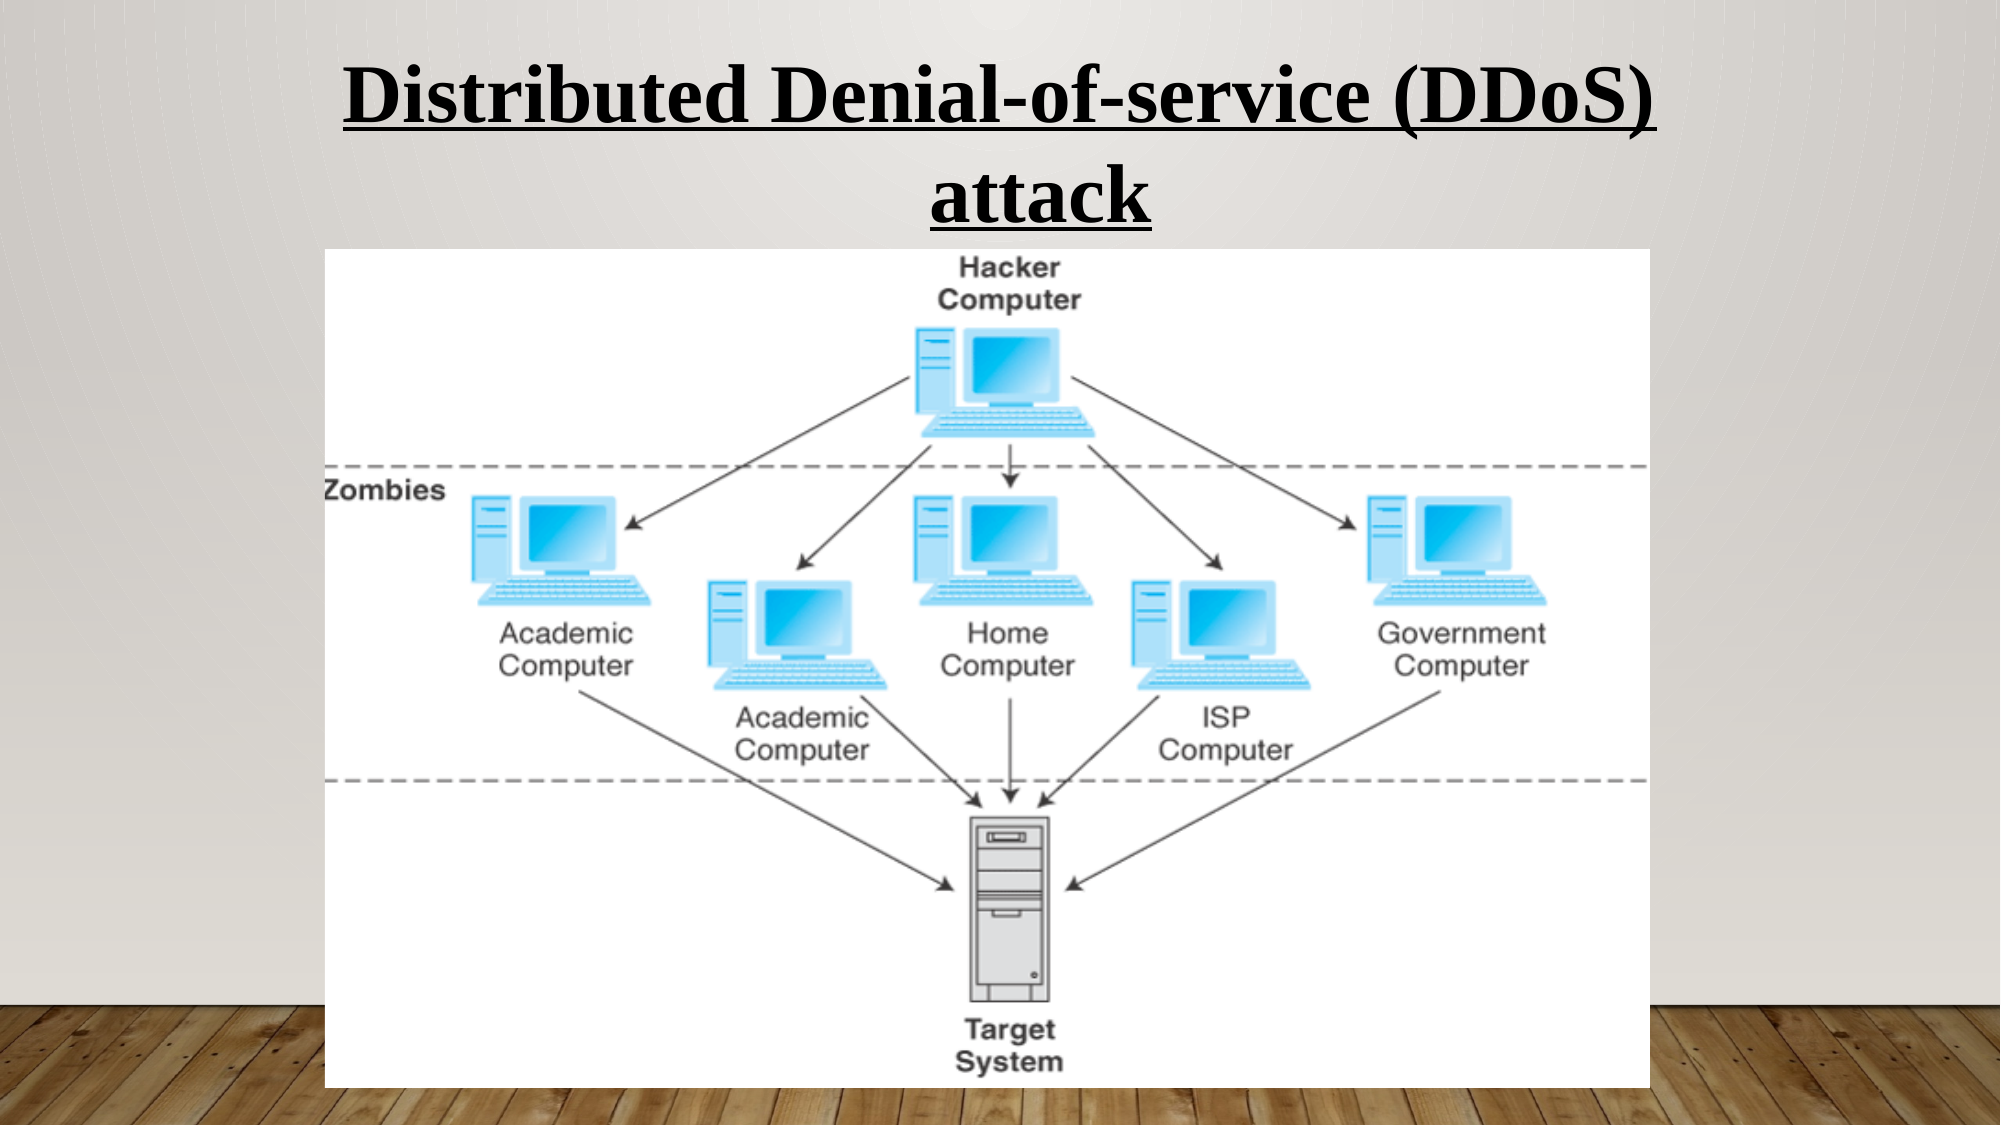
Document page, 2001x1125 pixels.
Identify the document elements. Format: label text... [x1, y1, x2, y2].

picture [0, 249, 2000, 1125]
text_box Distributed Denial-of-service (DDoS) attack [324, 45, 1675, 233]
